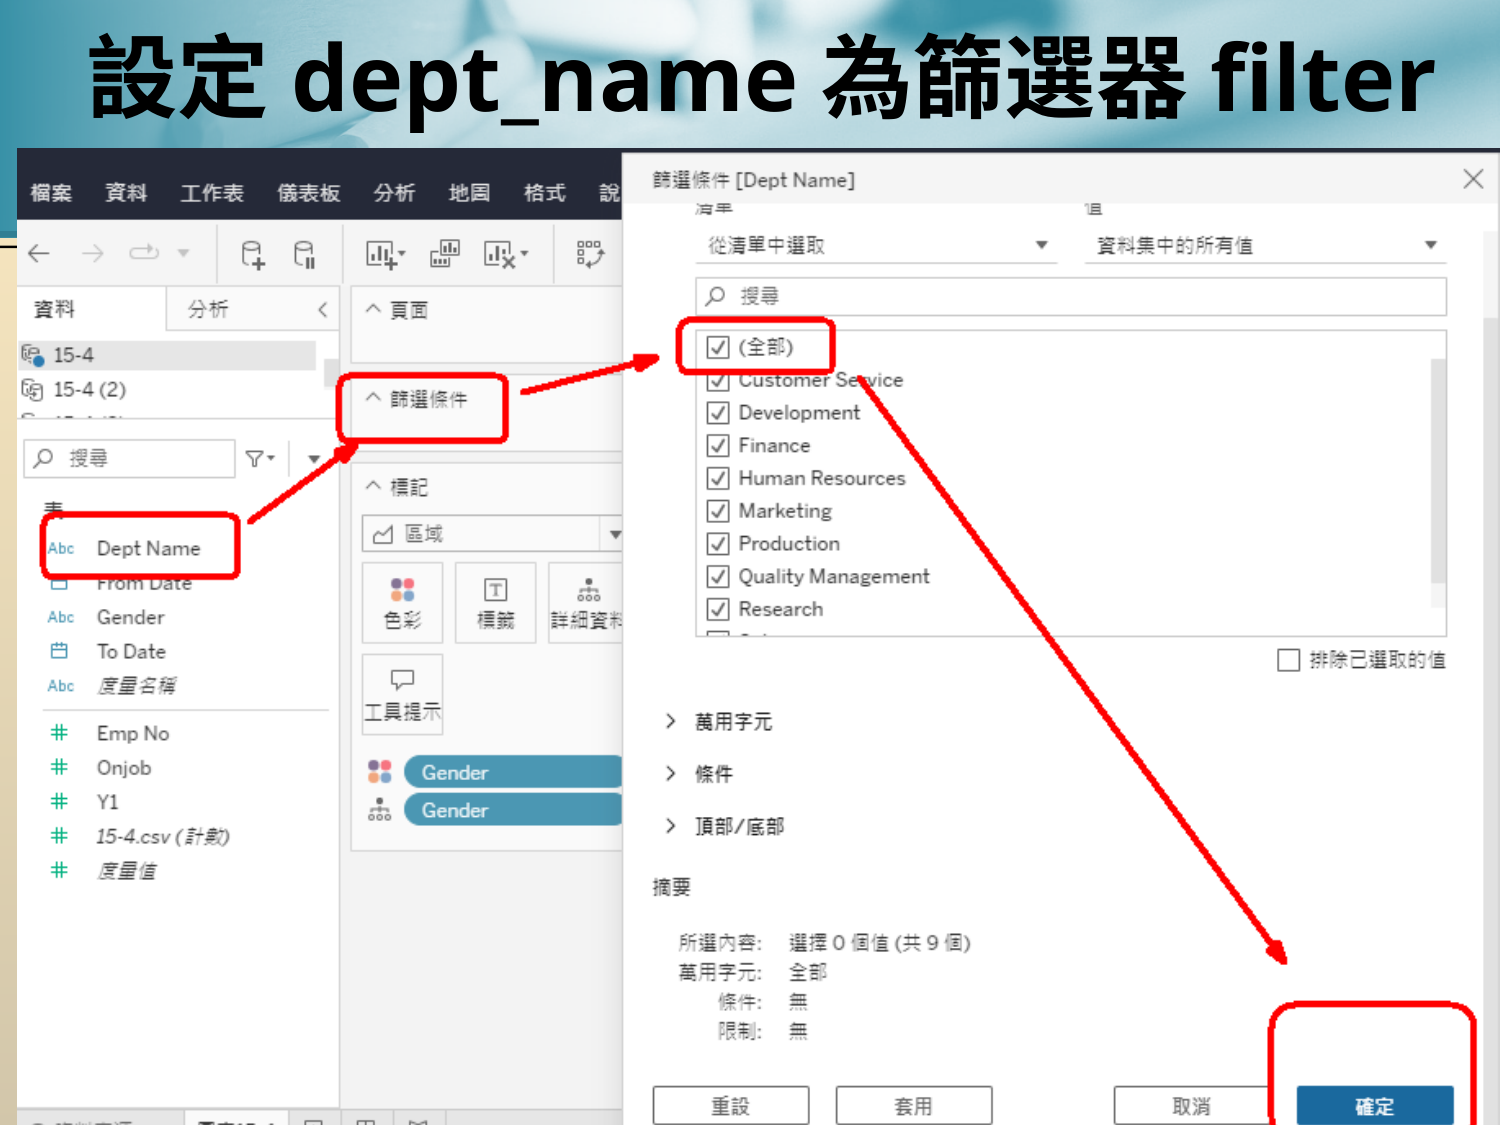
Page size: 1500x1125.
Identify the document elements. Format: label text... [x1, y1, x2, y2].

title 設定dept_name為篩選器filter [41, 24, 1483, 126]
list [17, 149, 1500, 1125]
